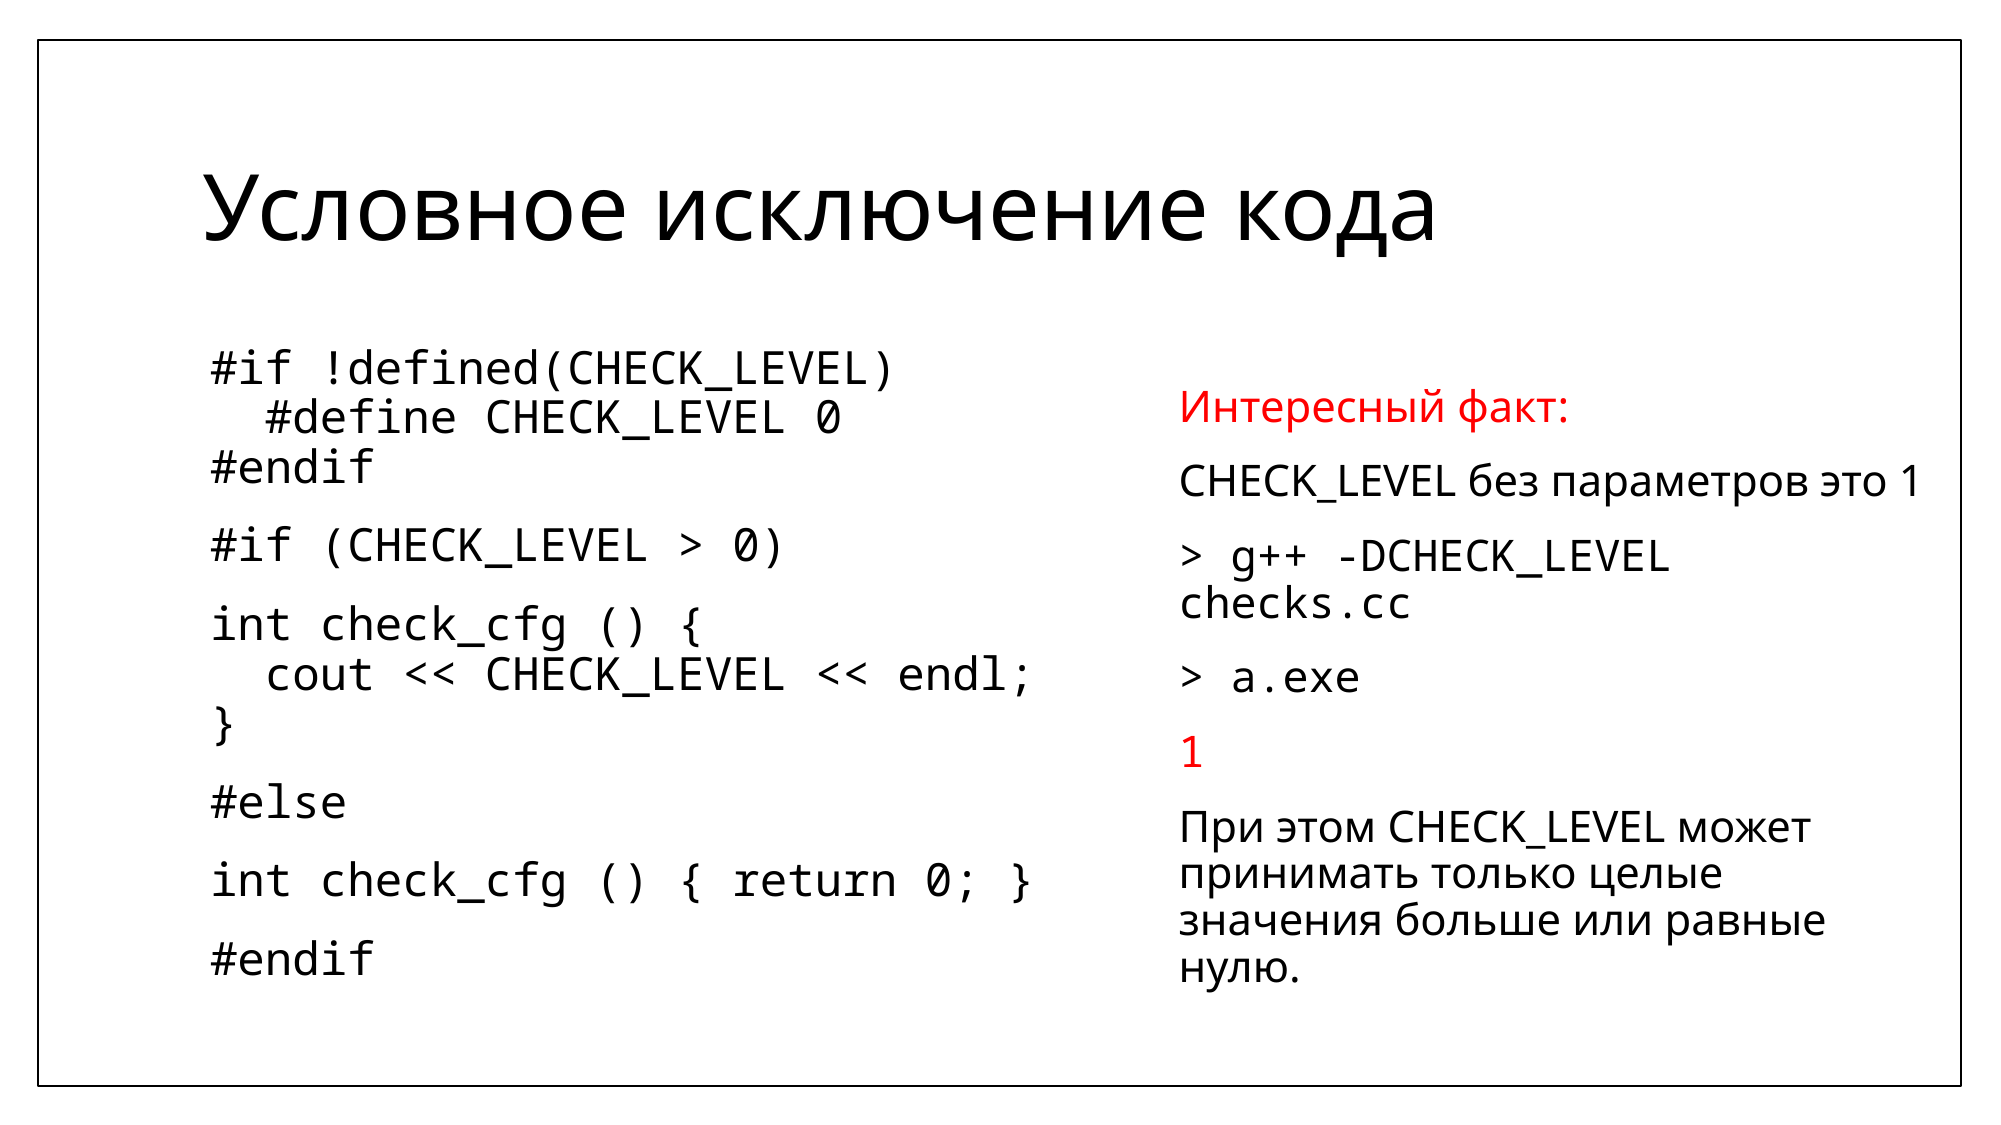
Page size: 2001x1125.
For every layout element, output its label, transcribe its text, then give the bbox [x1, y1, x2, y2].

text_box Интересный факт: CHECK_LEVEL без параметров это 1 > g++ -DCHECK_LEVEL checks.cc > a.exe 1 При этом CHECK_LEVEL может принимать только целые значения больше или равные нулю. [1156, 377, 1943, 1040]
title Условное исключение кода [187, 99, 1808, 323]
list #if !defined(CHECK_LEVEL) #define CHECK_LEVEL 0 #endif #if (CHECK_LEVEL > 0) int check_cfg () { cout << CHECK_LEVEL << endl; } #else int check_cfg () { return 0; } #endif [187, 337, 1137, 1000]
